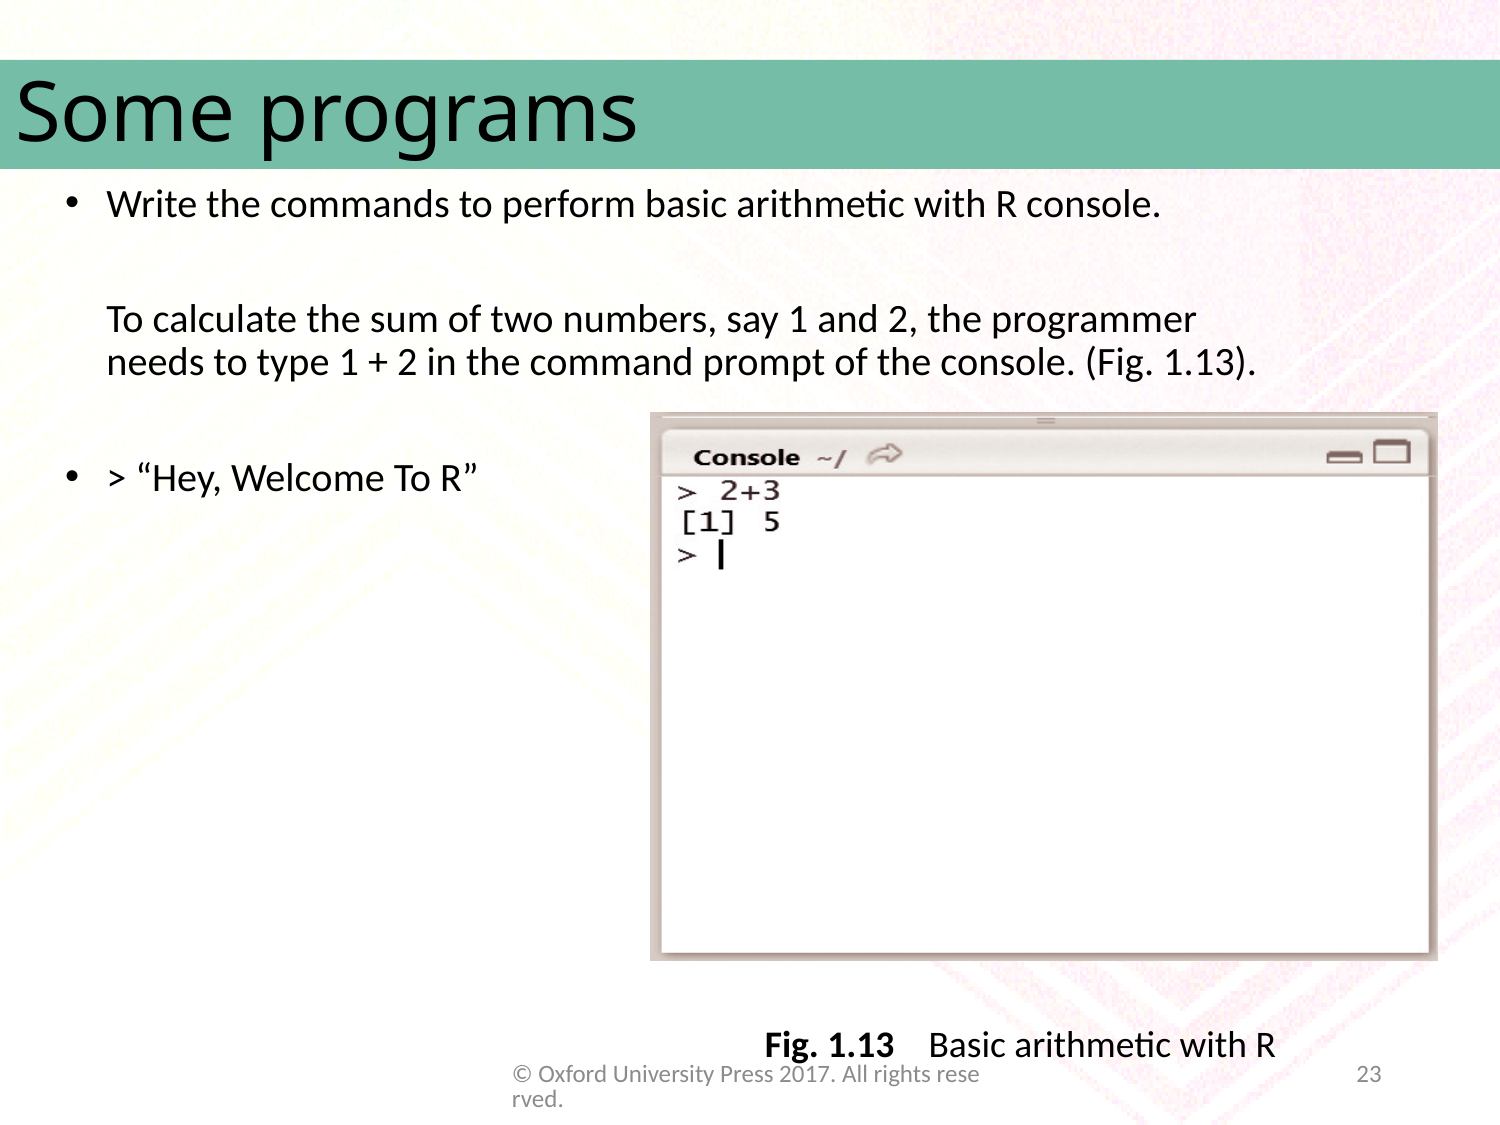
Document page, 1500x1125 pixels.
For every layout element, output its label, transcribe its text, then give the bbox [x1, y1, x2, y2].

title Some programs [0, 59, 1500, 169]
picture [649, 412, 1438, 961]
slide_number 23 [1059, 1042, 1397, 1103]
list Write the commands to perform basic arithmetic with R console. To calculate the sum of two numbers, say 1 and 2, the programmer needs to type 1 + 2 in the command prompt of the console. (Fig. 1.13). > “Hey, Welcome To R” [50, 174, 1300, 513]
footer © Oxford University Press 2017. All rights reserved. [496, 1042, 1004, 1103]
text_box Fig. 1.13 Basic arithmetic with R [749, 1012, 1363, 1118]
